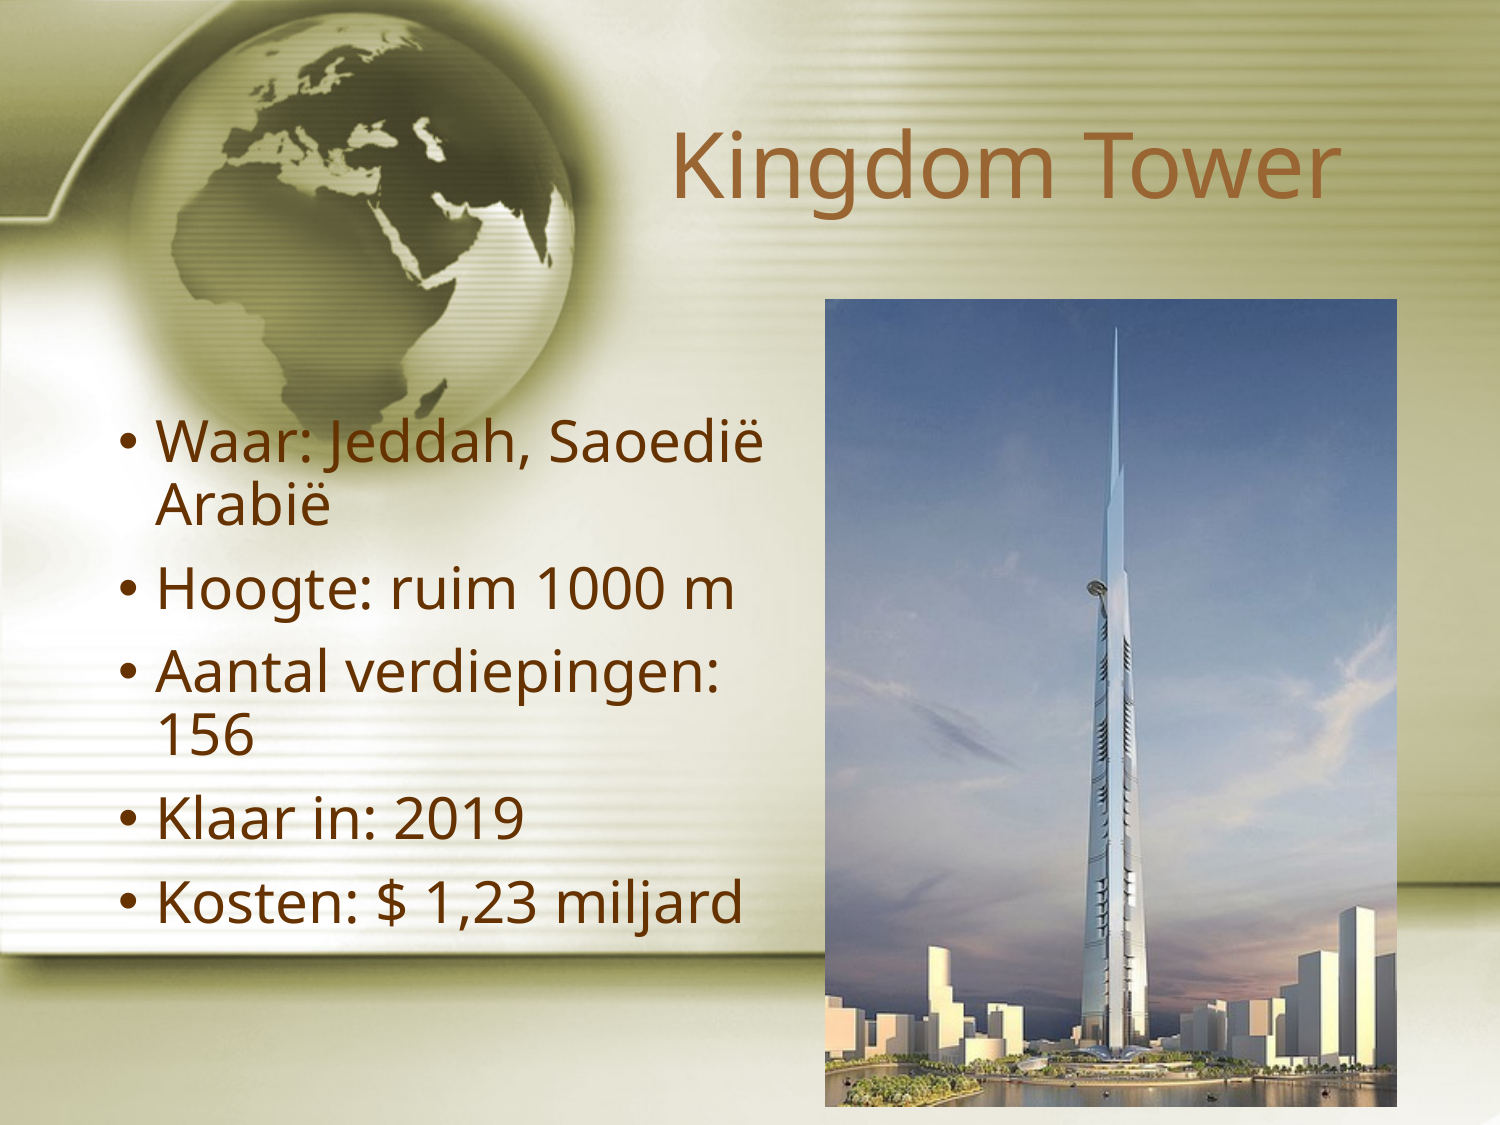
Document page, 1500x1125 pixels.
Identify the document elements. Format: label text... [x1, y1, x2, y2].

list Waar: Jeddah, Saoedië Arabië Hoogte: ruim 1000 m Aantal verdiepingen: 156 Klaar in: 2019 Kosten: $ 1,23 miljard [103, 404, 806, 1002]
picture [0, 0, 1500, 1125]
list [825, 299, 1397, 1107]
title Kingdom Tower [653, 59, 1397, 278]
